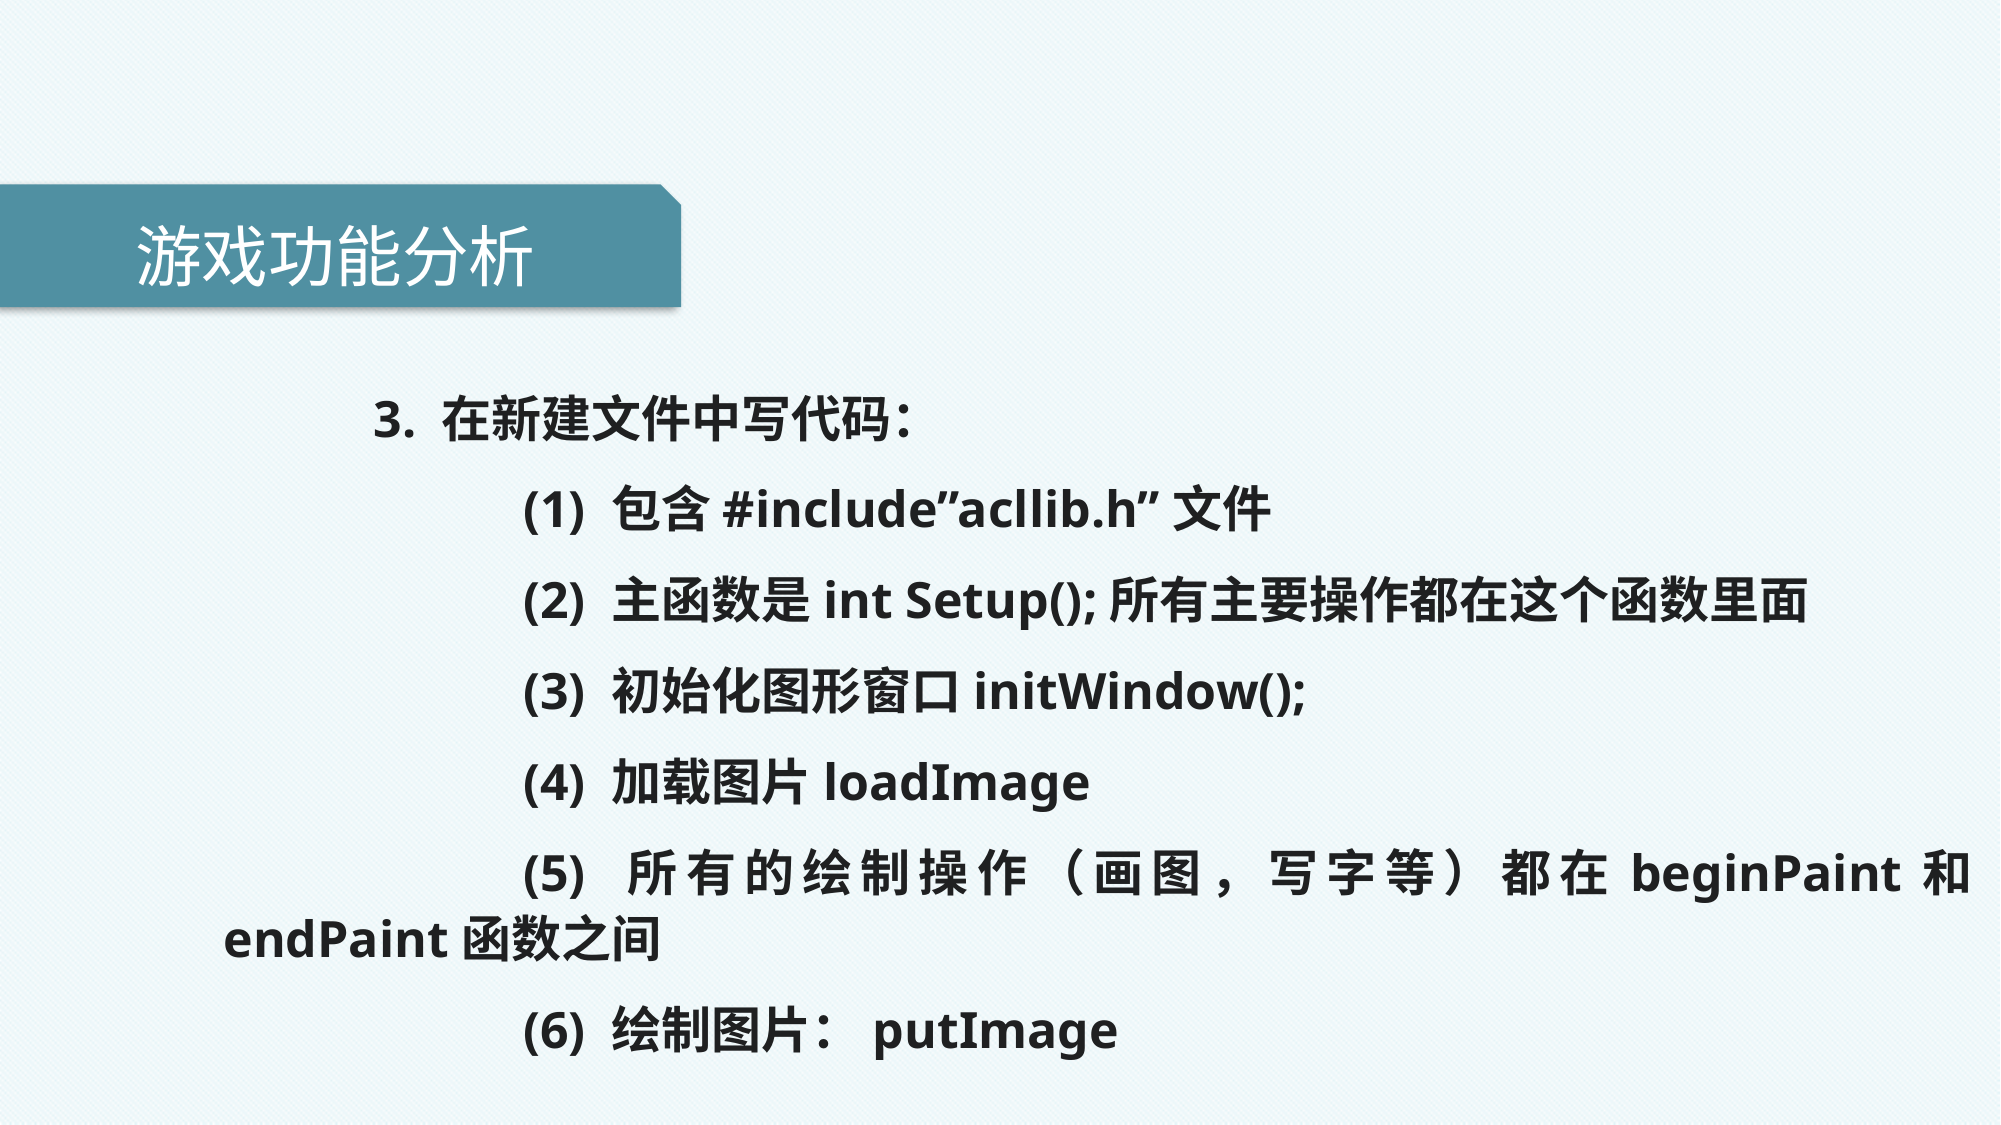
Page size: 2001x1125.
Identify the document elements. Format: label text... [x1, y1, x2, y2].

text_box 游戏功能分析 [0, 183, 683, 309]
list 3. 在新建文件中写代码： (1) 包含#include”acllib.h”文件 (2) 主函数是int Setup();所有主要操作都在这个函数里面 (3) 初始化图形窗口initWindow(); (4) 加载图片loadImage (5) 所有的绘制操作（画图，写字等）都在beginPaint和endPaint函数之间 (6) 绘制图片：putImage [208, 373, 2000, 1125]
picture [0, 0, 2001, 1125]
